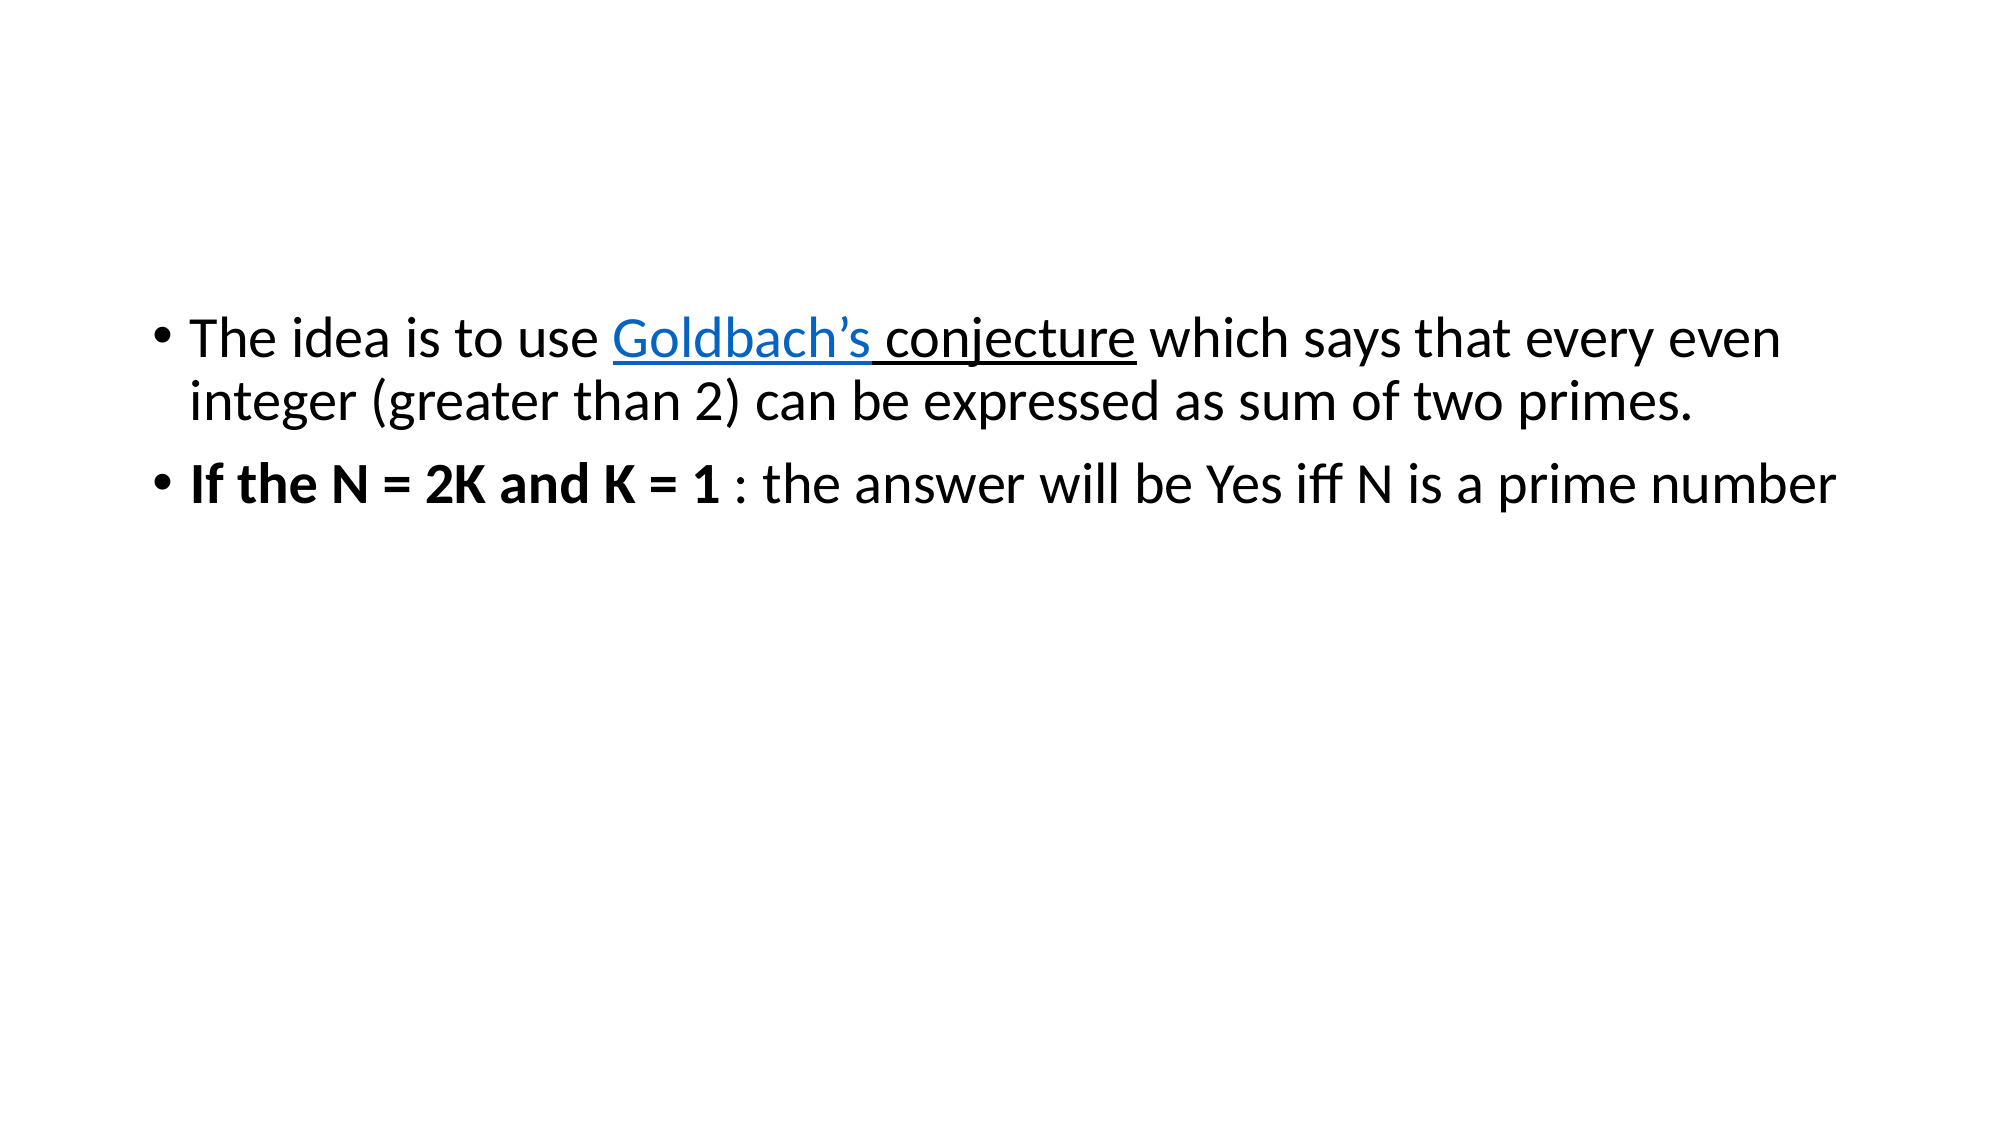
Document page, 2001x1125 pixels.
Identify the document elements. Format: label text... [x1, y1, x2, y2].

list The idea is to use Goldbach’s conjecture which says that every even integer (greater than 2) can be expressed as sum of two primes. If the N = 2K and K = 1 : the answer will be Yes iff N is a prime number [137, 299, 1863, 1014]
